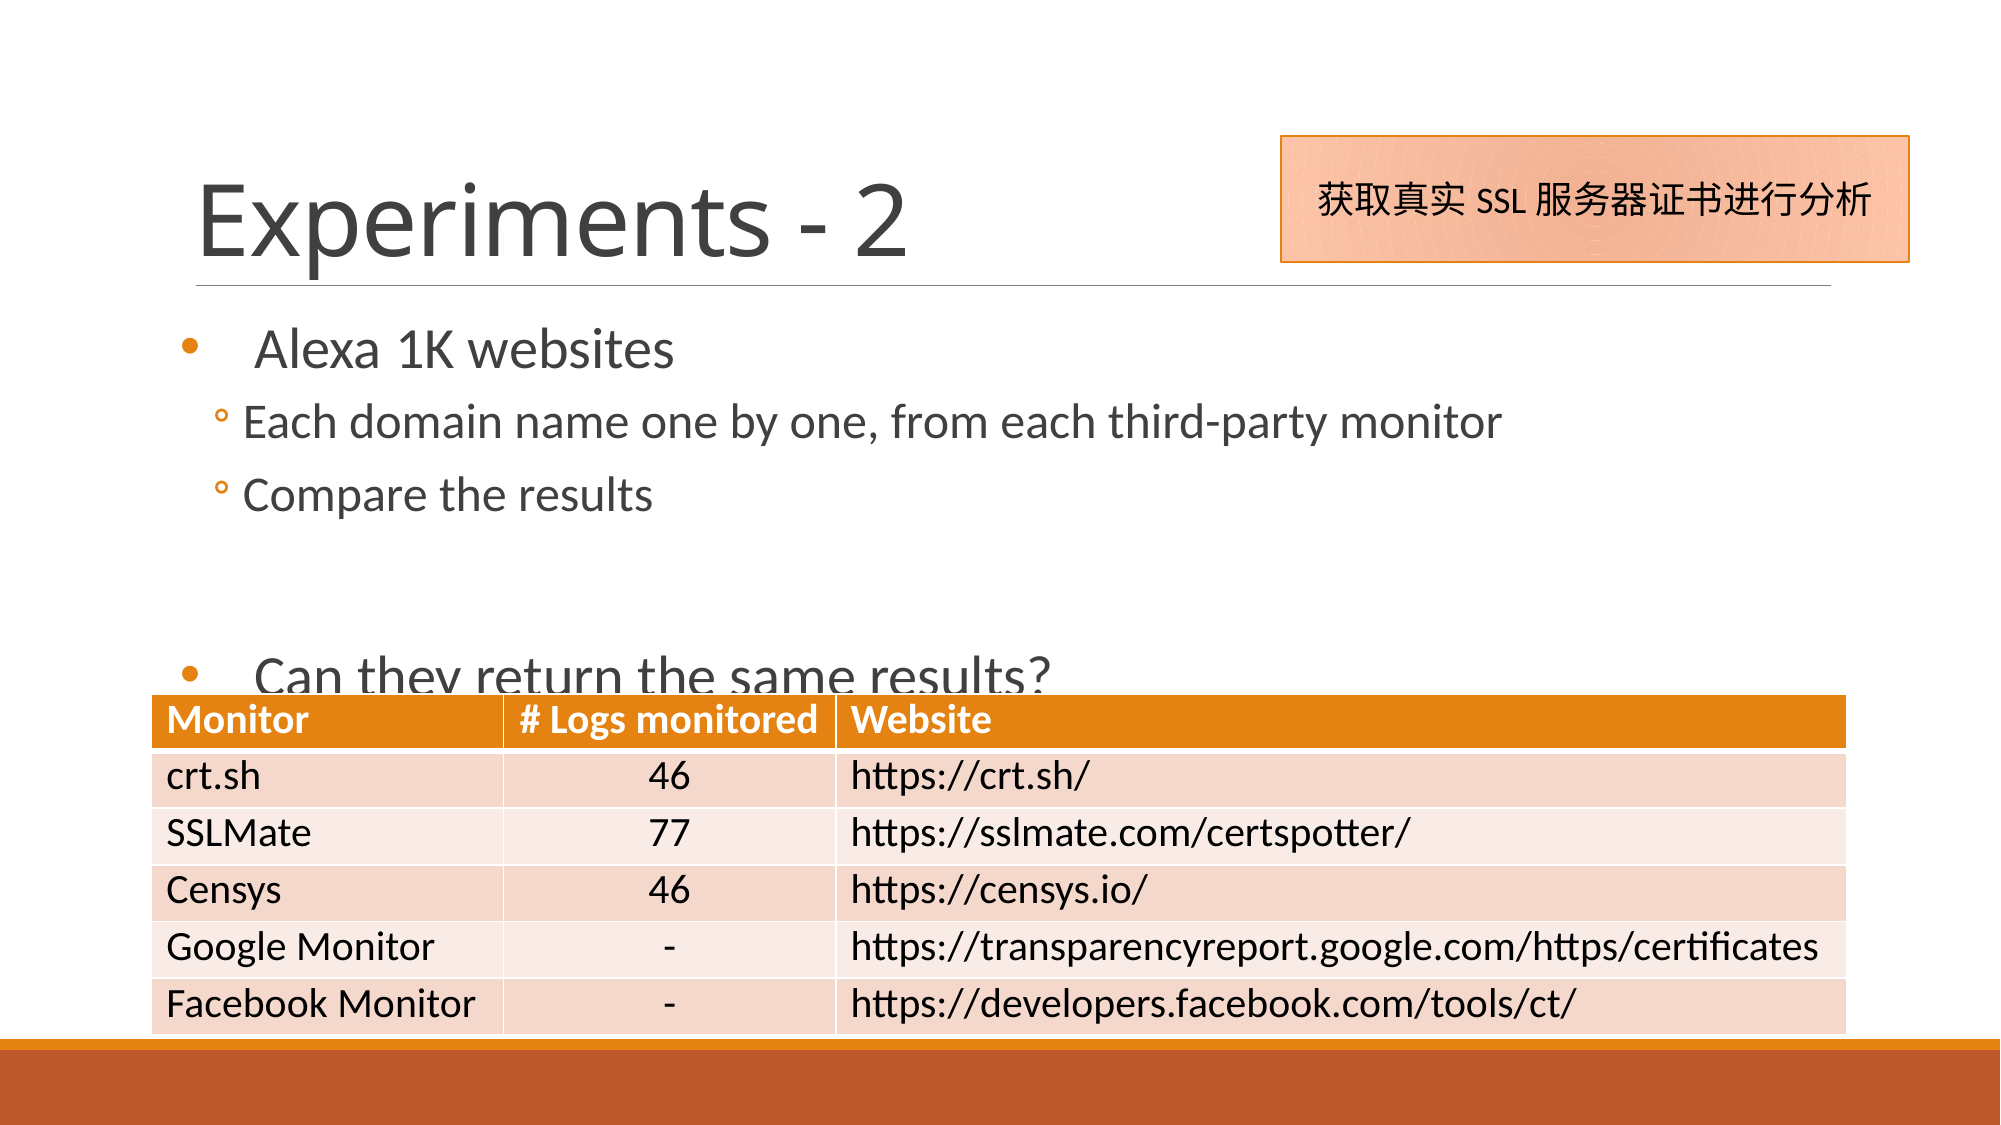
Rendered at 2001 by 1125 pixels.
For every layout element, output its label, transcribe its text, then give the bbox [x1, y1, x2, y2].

table_cell Facebook Monitor [152, 979, 503, 1034]
table_cell 77 [504, 809, 835, 864]
table_header # Logs monitored [504, 695, 835, 748]
table_cell crt.sh [152, 754, 503, 807]
table_cell https://developers.facebook.com/tools/ct/ [837, 979, 1846, 1034]
table_cell - [504, 979, 835, 1034]
table_header Website [837, 695, 1846, 748]
table_cell 46 [504, 754, 835, 807]
table_cell Google Monitor [152, 922, 503, 977]
list Alexa 1K websites Each domain name one by one, from each third-party monitor Compare the results Can they return the same results? Can we find a perfect one? [179, 302, 1831, 693]
table_cell https://sslmate.com/certspotter/ [837, 809, 1846, 864]
table_cell Censys [152, 866, 503, 921]
table_cell - [504, 922, 835, 977]
table_cell https://transparencyreport.google.com/https/certificates [837, 922, 1846, 977]
table_cell https://censys.io/ [837, 866, 1846, 921]
text_box 获取真实SSL服务器证书进行分析 [1280, 135, 1910, 263]
table_header Monitor [152, 695, 503, 748]
table_cell 46 [504, 866, 835, 921]
title Experiments - 2 [179, 46, 1831, 286]
table_cell https://crt.sh/ [837, 754, 1846, 807]
table_cell SSLMate [152, 809, 503, 864]
